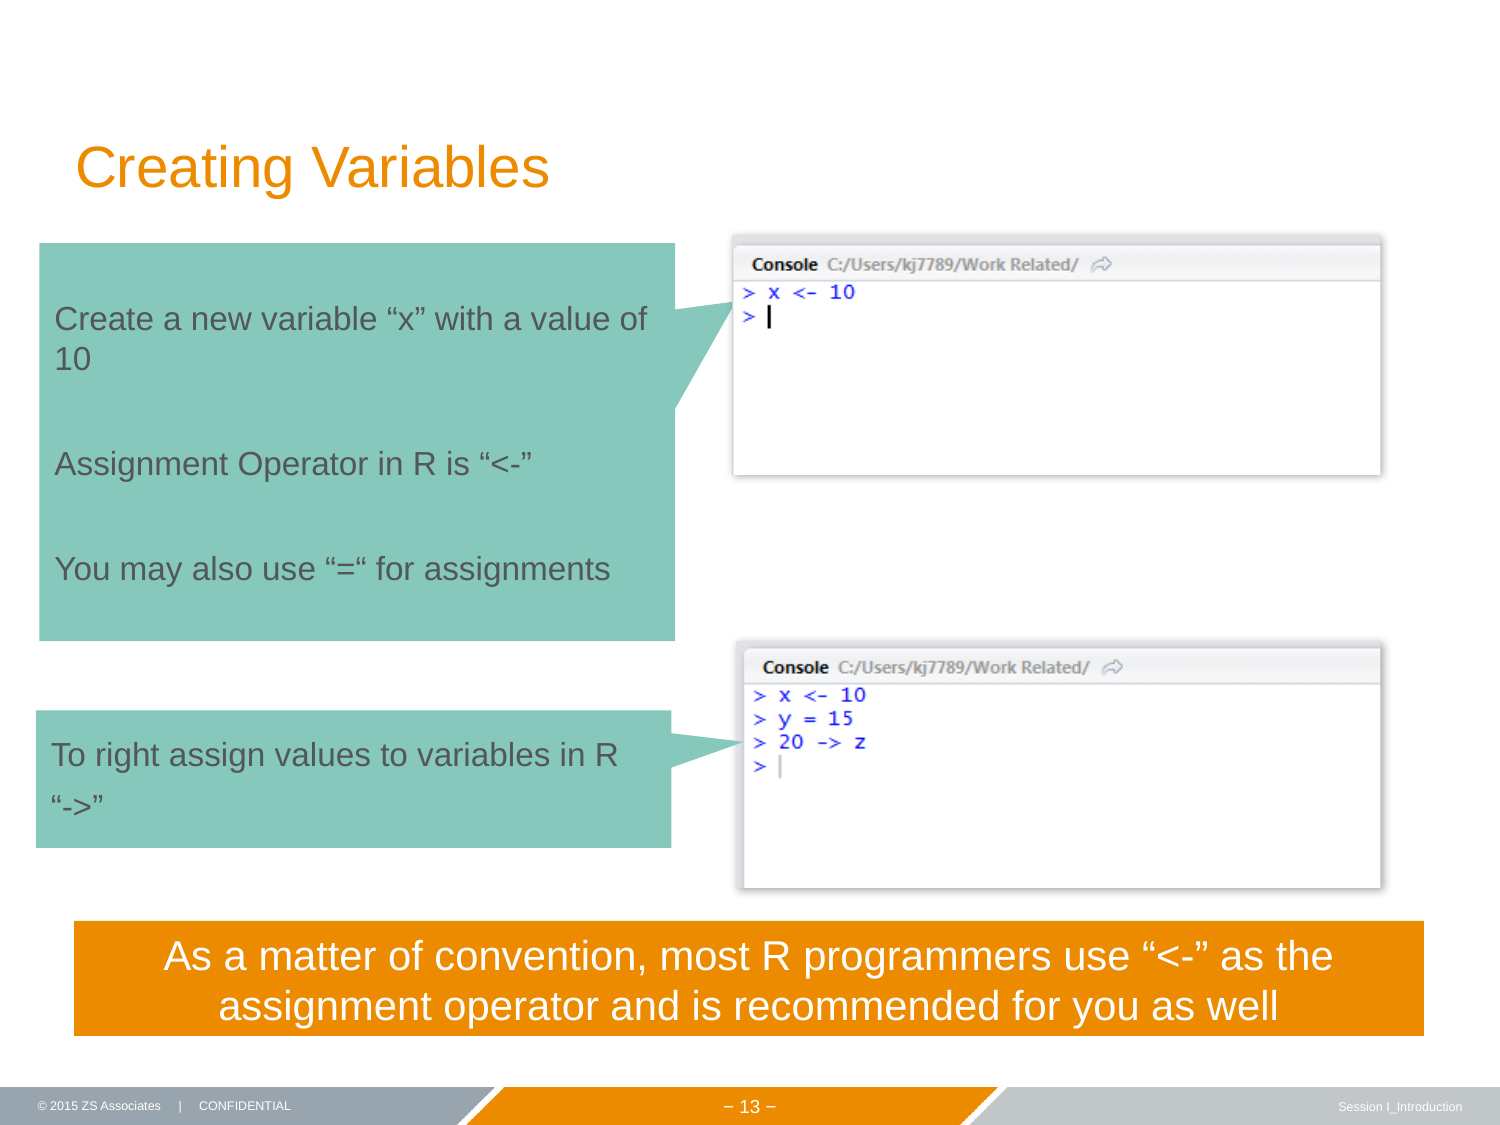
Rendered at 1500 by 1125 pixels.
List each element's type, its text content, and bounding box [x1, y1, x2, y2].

text_box To right assign values to variables in R “->” [35, 710, 730, 848]
picture [735, 640, 1381, 888]
picture [0, 1087, 1500, 1125]
picture [731, 234, 1381, 475]
title Creating Variables [74, 128, 1426, 200]
text_box As a matter of convention, most R programmers use “<-” as the assignment operator and is recommended for you as well [74, 920, 1424, 1036]
text_box Create a new variable “x” with a value of 10 Assignment Operator in R is “<-” You may also use “=“ for assignments [39, 243, 726, 642]
